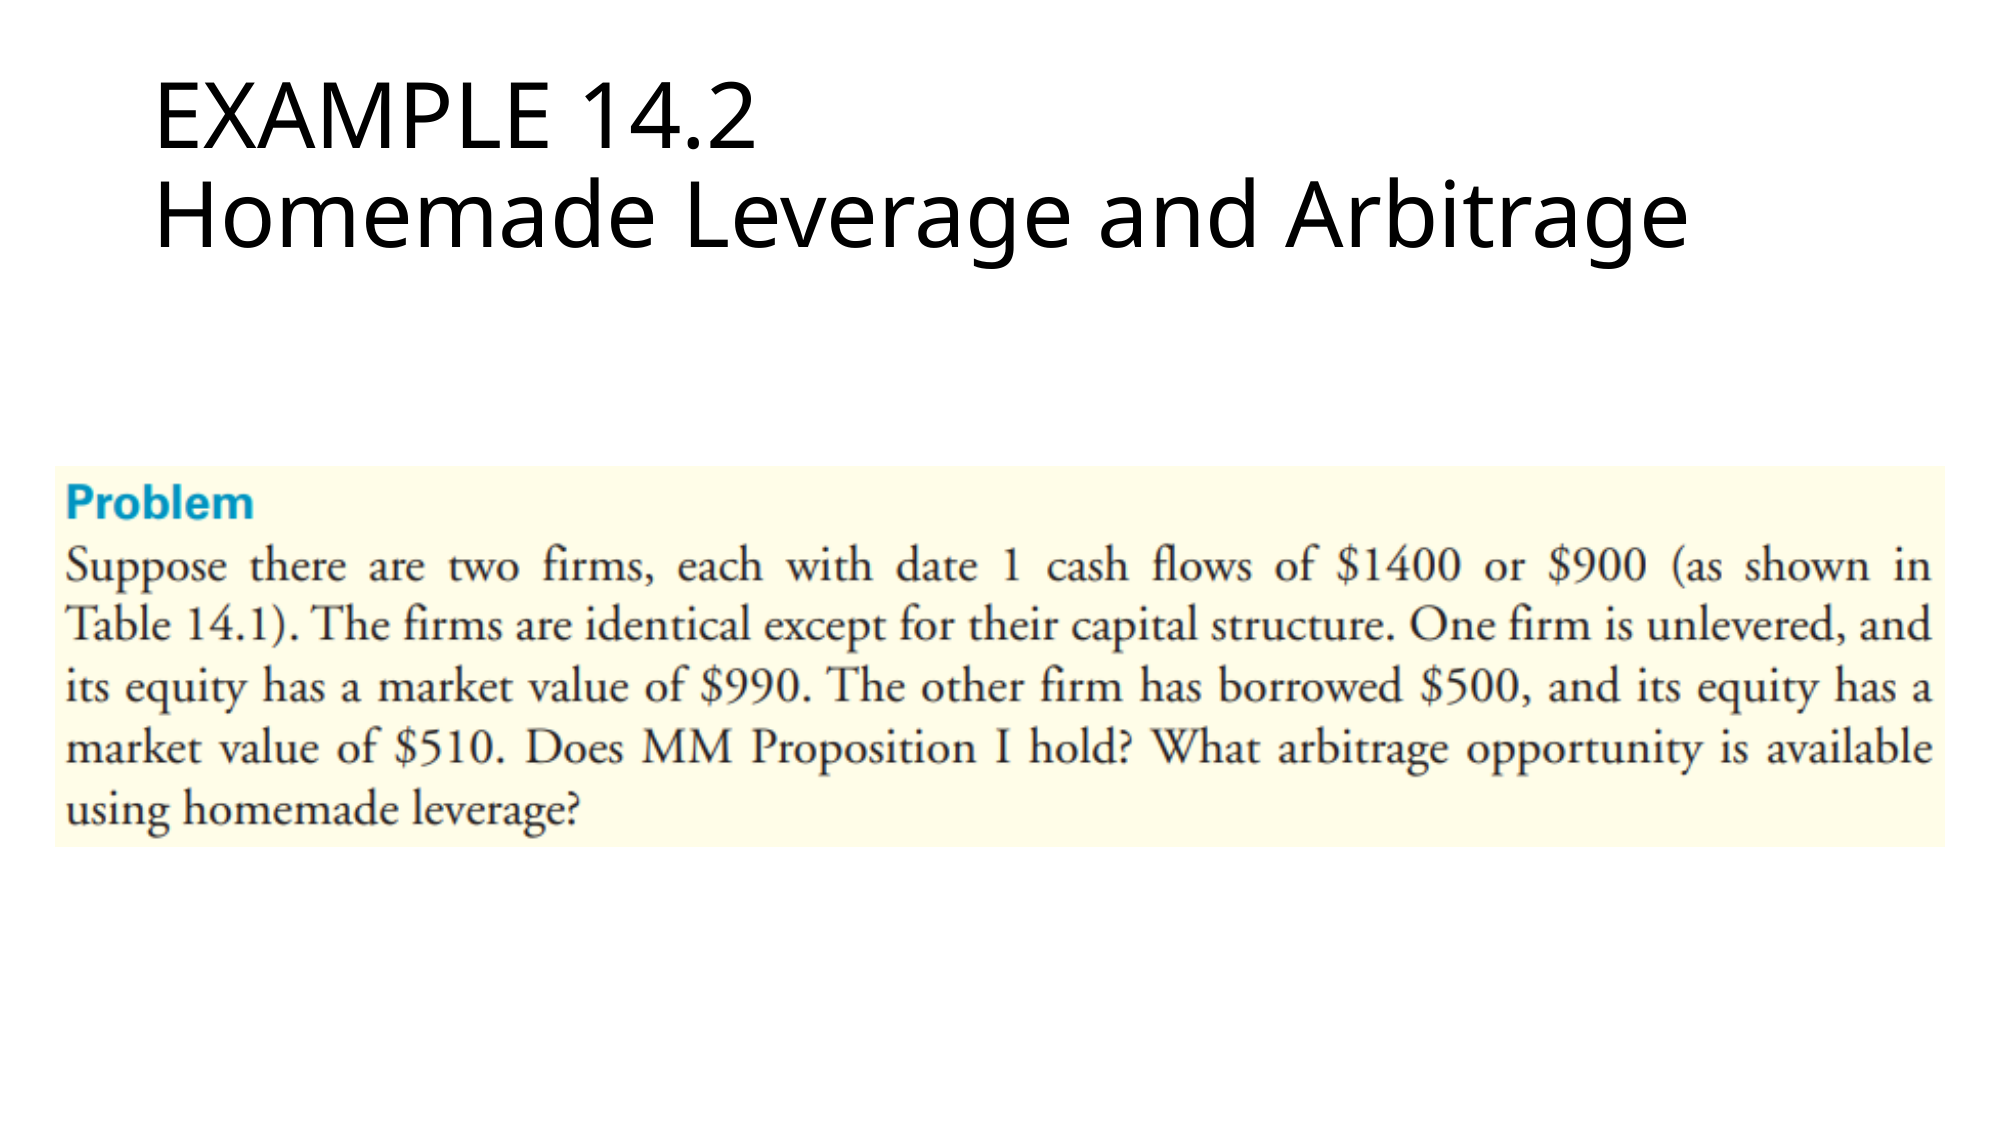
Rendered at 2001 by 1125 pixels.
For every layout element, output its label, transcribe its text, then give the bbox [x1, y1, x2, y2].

title EXAMPLE 14.2 Homemade Leverage and Arbitrage [137, 59, 1863, 278]
picture [55, 466, 1945, 847]
